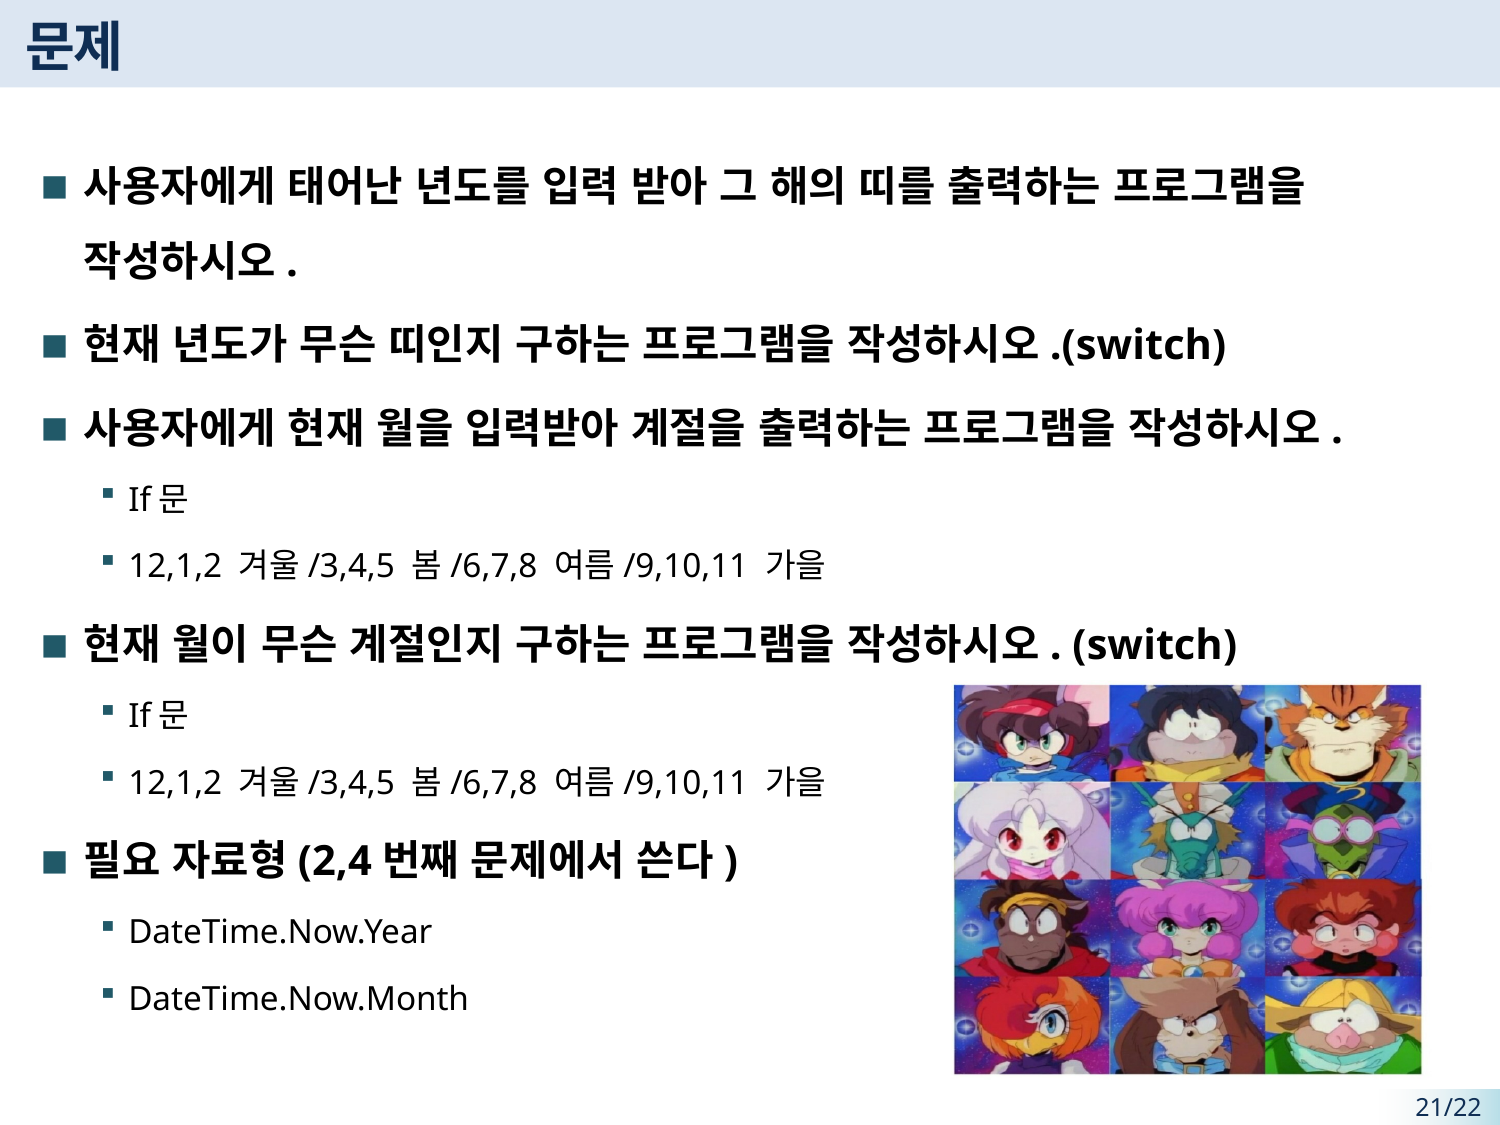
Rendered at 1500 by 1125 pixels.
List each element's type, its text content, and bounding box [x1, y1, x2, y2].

list 사용자에게 태어난 년도를 입력 받아 그 해의 띠를 출력하는 프로그램을 작성하시오. 현재 년도가 무슨 띠인지 구하는 프로그램을 작성하시오.(switch) 사용자에게 현재 월을 입력받아 계절을 출력하는 프로그램을 작성하시오. If문 12,1,2 겨울/3,4,5 봄/6,7,8 여름/9,10,11 가을 현재 월이 무슨 계절인지 구하는 프로그램을 작성하시오. (switch) If문 12,1,2 겨울/3,4,5 봄/6,7,8 여름/9,10,11 가을 필요 자료형(2,4번째 문제에서 쓴다) DateTime.Now.Year DateTime.Now.Month [10, 126, 1481, 1057]
title 문제 [10, 5, 1288, 84]
picture [948, 680, 1432, 1080]
